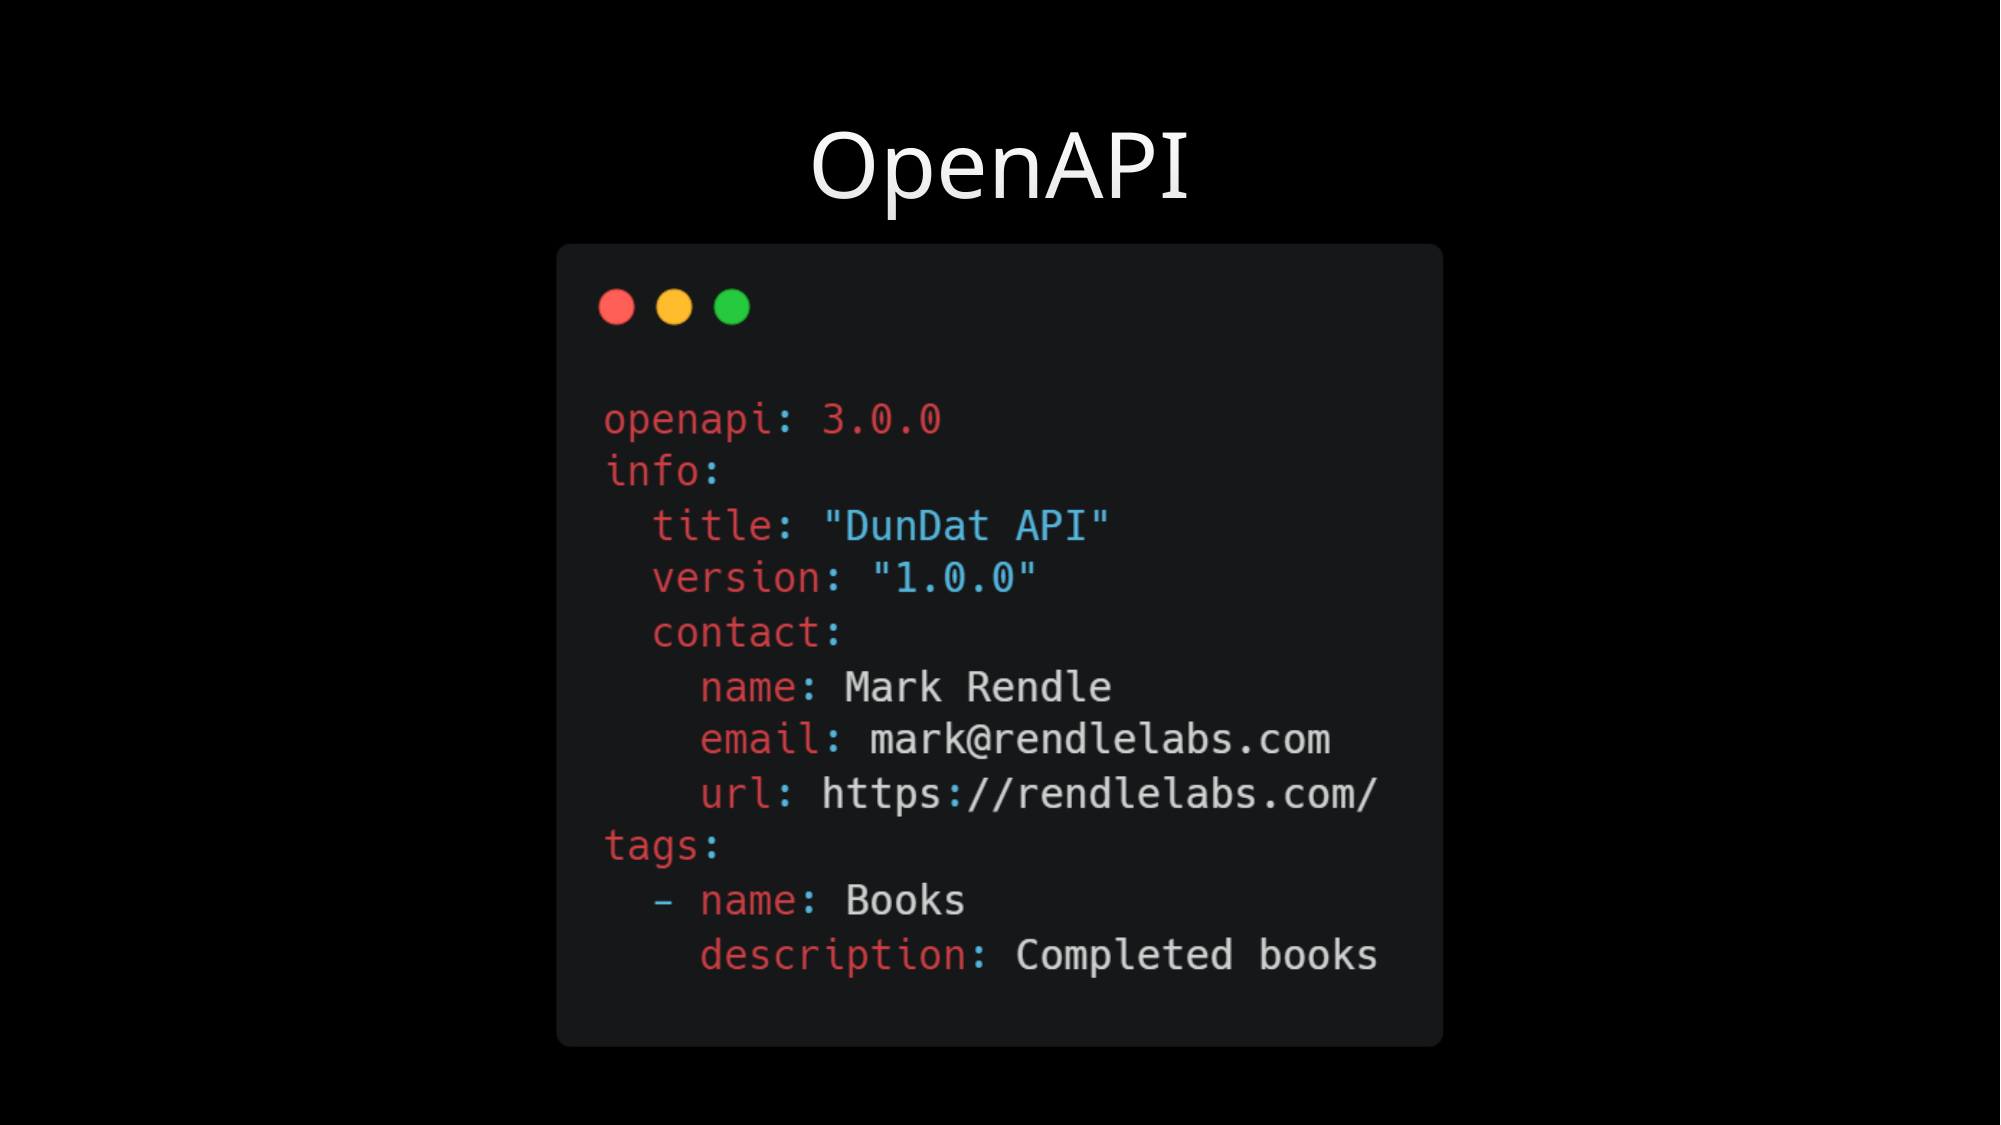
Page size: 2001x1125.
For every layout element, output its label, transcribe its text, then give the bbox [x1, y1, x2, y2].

title OpenAPI [137, 59, 1863, 278]
picture [395, 81, 1605, 1125]
